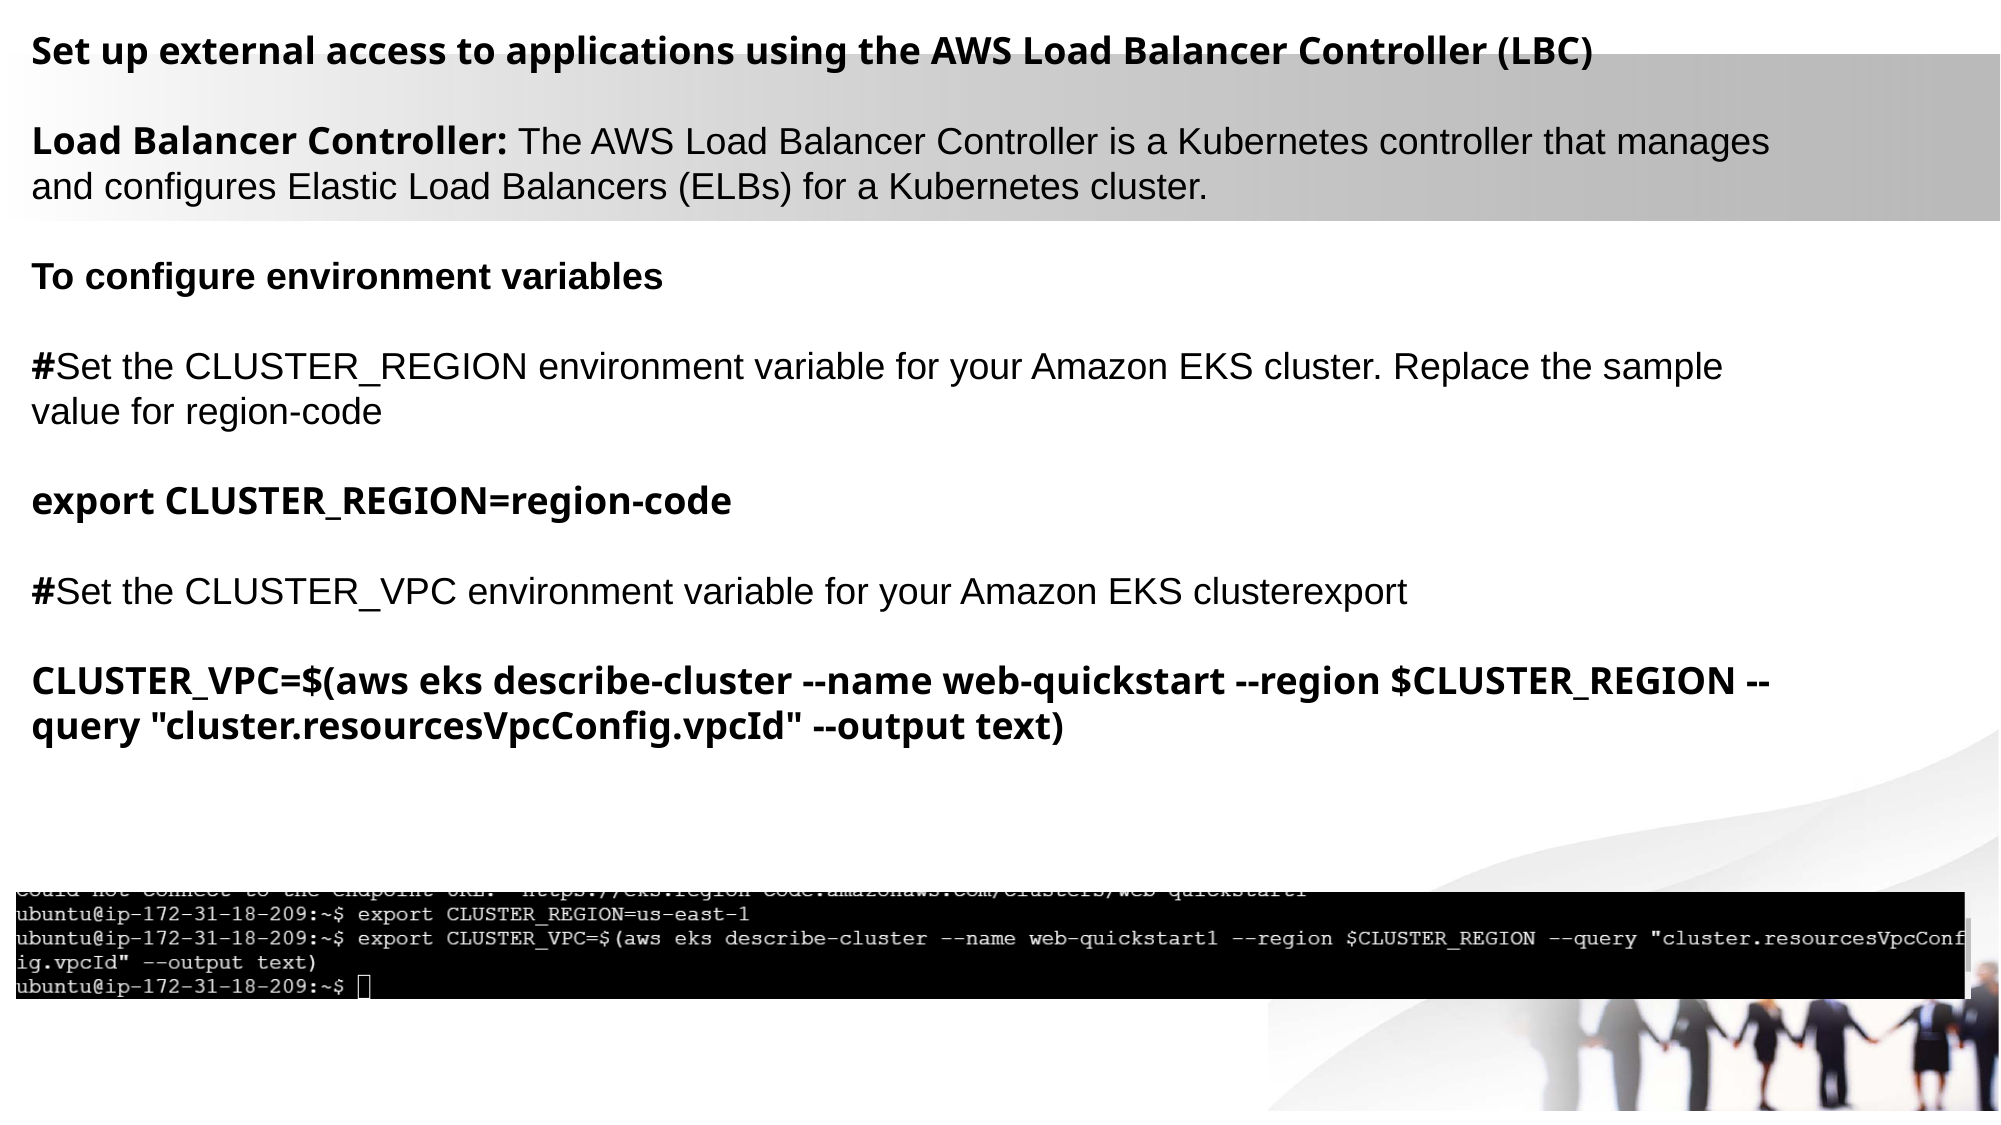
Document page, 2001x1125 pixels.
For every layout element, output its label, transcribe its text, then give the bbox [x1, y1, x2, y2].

text_box Set up external access to applications using the AWS Load Balancer Controller (LBC) Load Balancer Controller: The AWS Load Balancer Controller is a Kubernetes controller that manages and configures Elastic Load Balancers (ELBs) for a Kubernetes cluster. To configure environment variables #Set the CLUSTER_REGION environment variable for your Amazon EKS cluster. Replace the sample value for region-code export CLUSTER_REGION=region-code #Set the CLUSTER_VPC environment variable for your Amazon EKS clusterexport CLUSTER_VPC=$(aws eks describe-cluster --name web-quickstart --region $CLUSTER_REGION --query "cluster.resourcesVpcConfig.vpcId" --output text) [16, 19, 1819, 800]
picture [16, 728, 1999, 1111]
